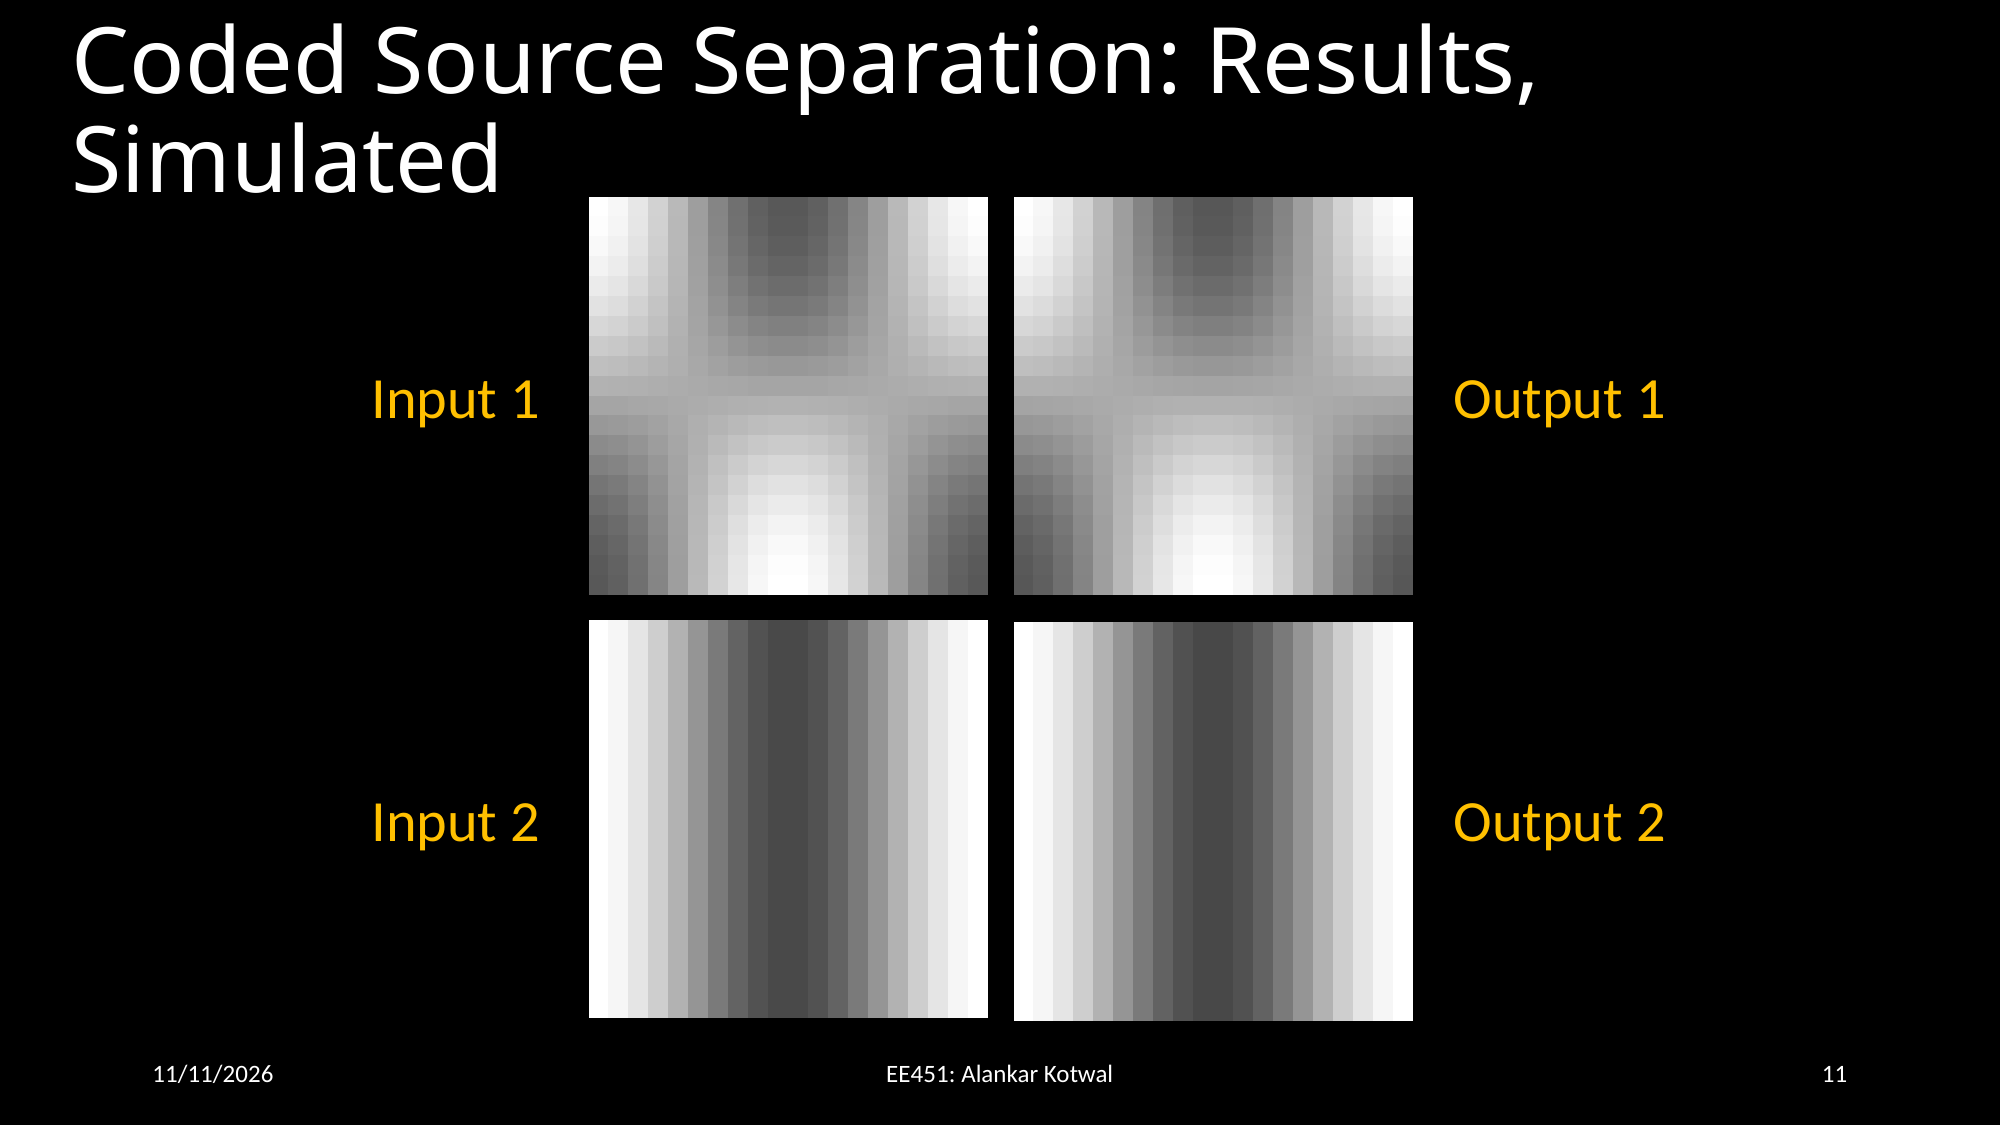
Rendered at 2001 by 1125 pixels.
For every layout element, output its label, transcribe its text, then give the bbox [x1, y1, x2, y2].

text_box Input 2 [356, 776, 564, 861]
footer EE451: Alankar Kotwal [662, 1042, 1338, 1103]
slide_number 11 [1412, 1042, 1863, 1103]
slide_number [137, 1042, 588, 1103]
text_box Output 2 [1439, 775, 1698, 861]
picture [1014, 622, 1413, 1021]
text_box Output 1 [1439, 353, 1698, 438]
title Coded Source Separation: Results, Simulated [56, 4, 1784, 222]
picture [589, 620, 988, 1018]
text_box Input 1 [356, 353, 564, 438]
picture [1014, 197, 1413, 595]
picture [589, 197, 988, 595]
